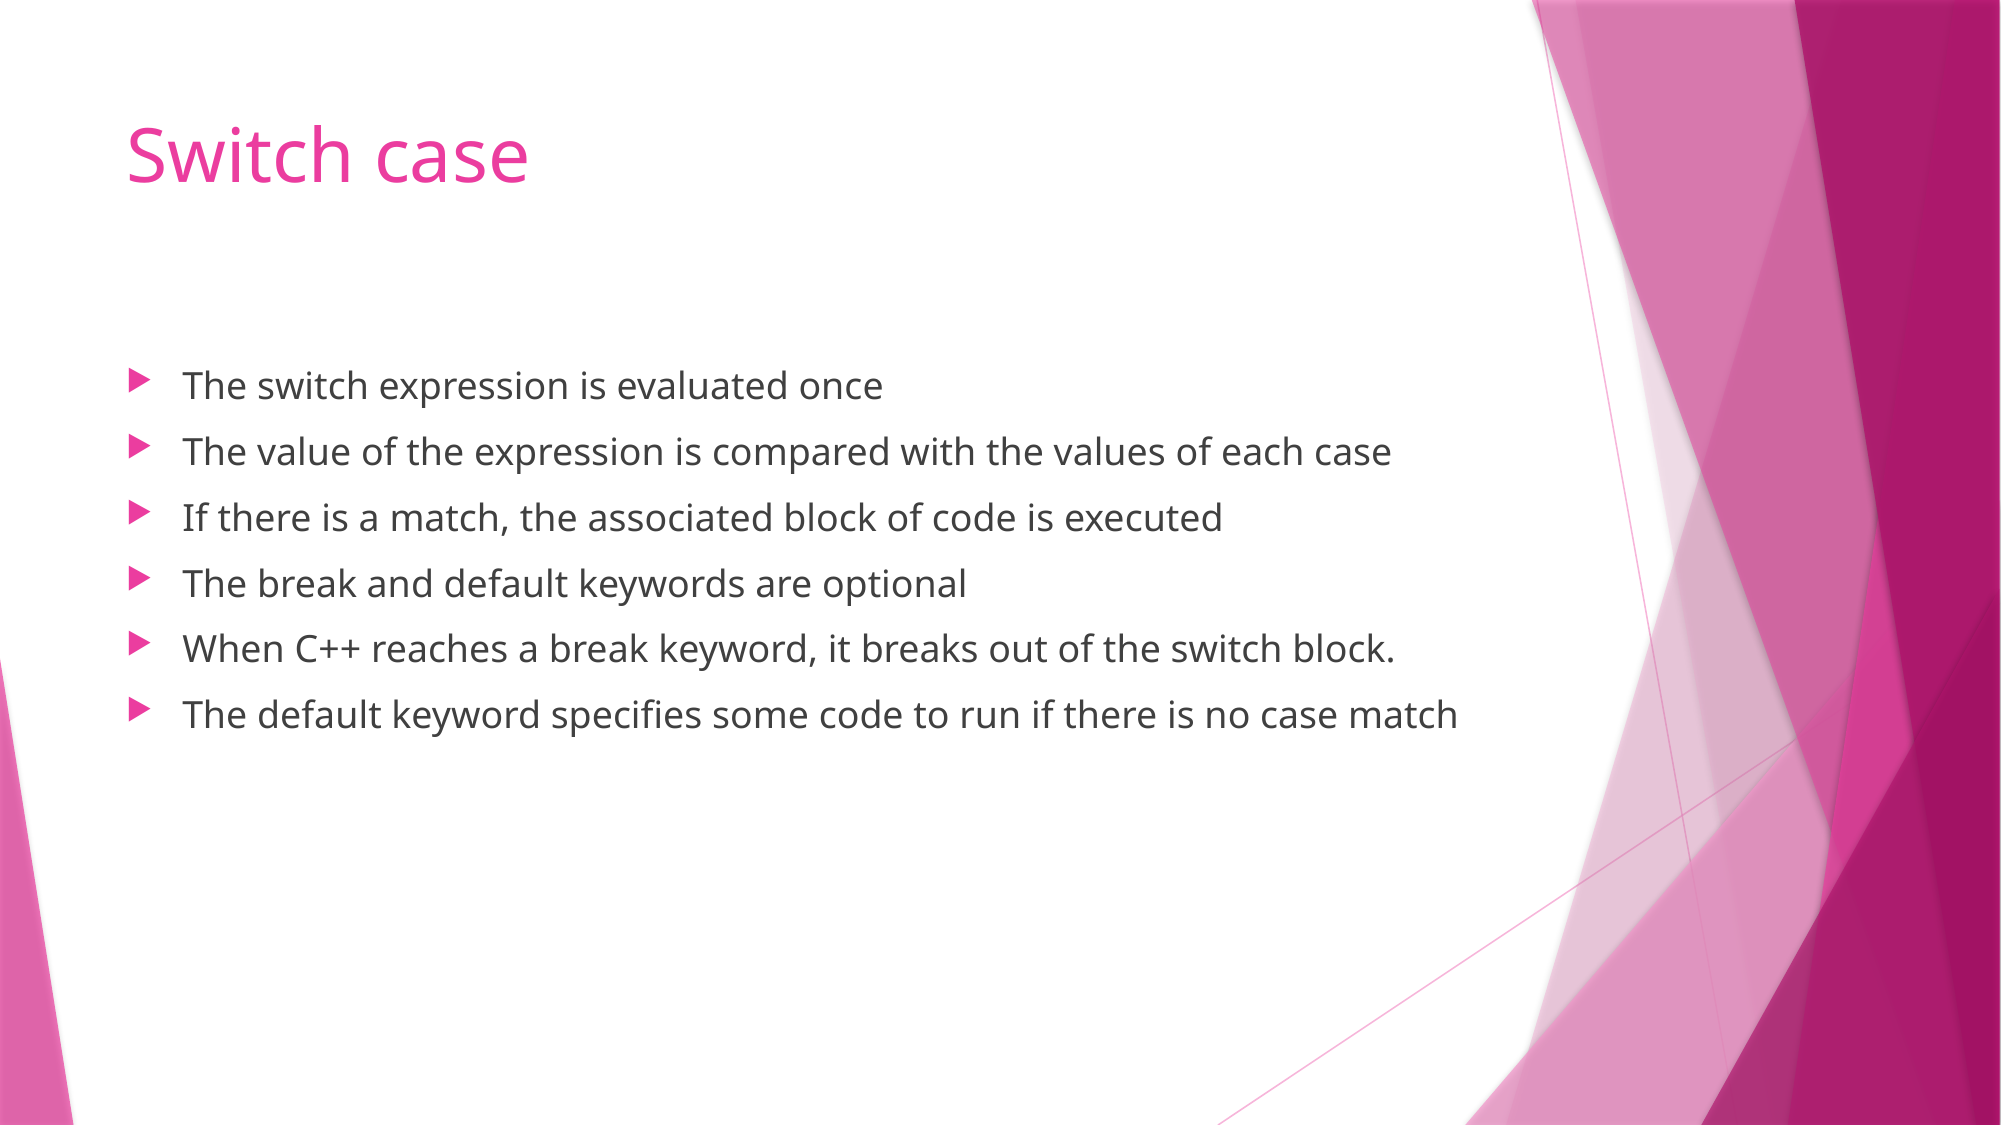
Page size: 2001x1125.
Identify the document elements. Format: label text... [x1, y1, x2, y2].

title Switch case [111, 99, 1522, 317]
list The switch expression is evaluated once The value of the expression is compared with the values of each case If there is a match, the associated block of code is executed The break and default keywords are optional When C++ reaches a break keyword, it breaks out of the switch block. The default keyword specifies some code to run if there is no case match [111, 354, 1522, 992]
